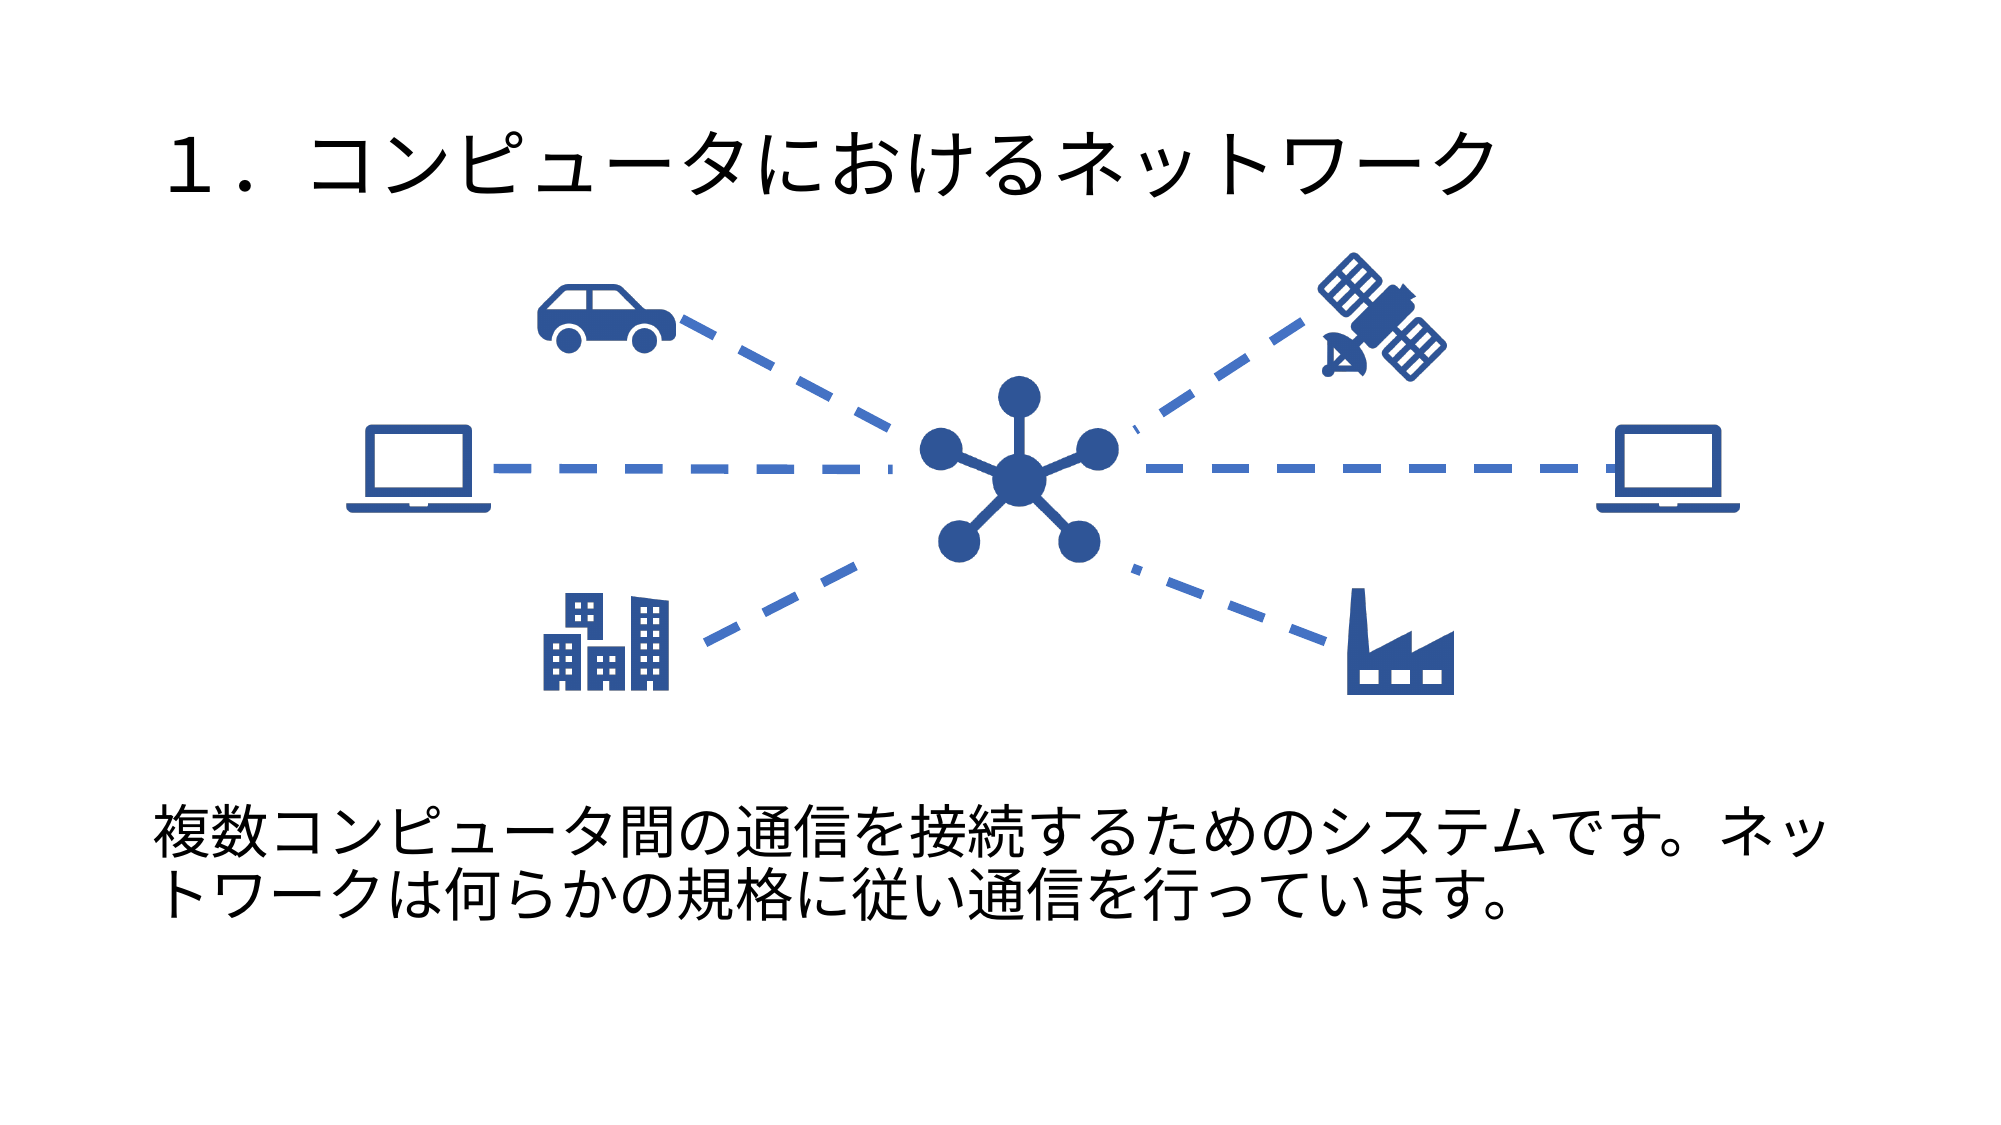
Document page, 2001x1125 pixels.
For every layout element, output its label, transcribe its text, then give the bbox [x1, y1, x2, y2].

picture [530, 566, 681, 717]
picture [343, 393, 494, 544]
picture [531, 243, 682, 394]
list 複数コンピュータ間の通信を接続するためのシステムです。ネットワークは何らかの規格に従い通信を行っています。 [137, 795, 1863, 1014]
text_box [705, 556, 875, 643]
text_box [1134, 321, 1303, 431]
title １．コンピュータにおけるネットワーク [137, 59, 1863, 278]
picture [1302, 246, 1453, 397]
picture [1592, 393, 1743, 544]
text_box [1132, 568, 1326, 642]
picture [892, 342, 1146, 597]
picture [1325, 566, 1476, 717]
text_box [681, 318, 893, 431]
